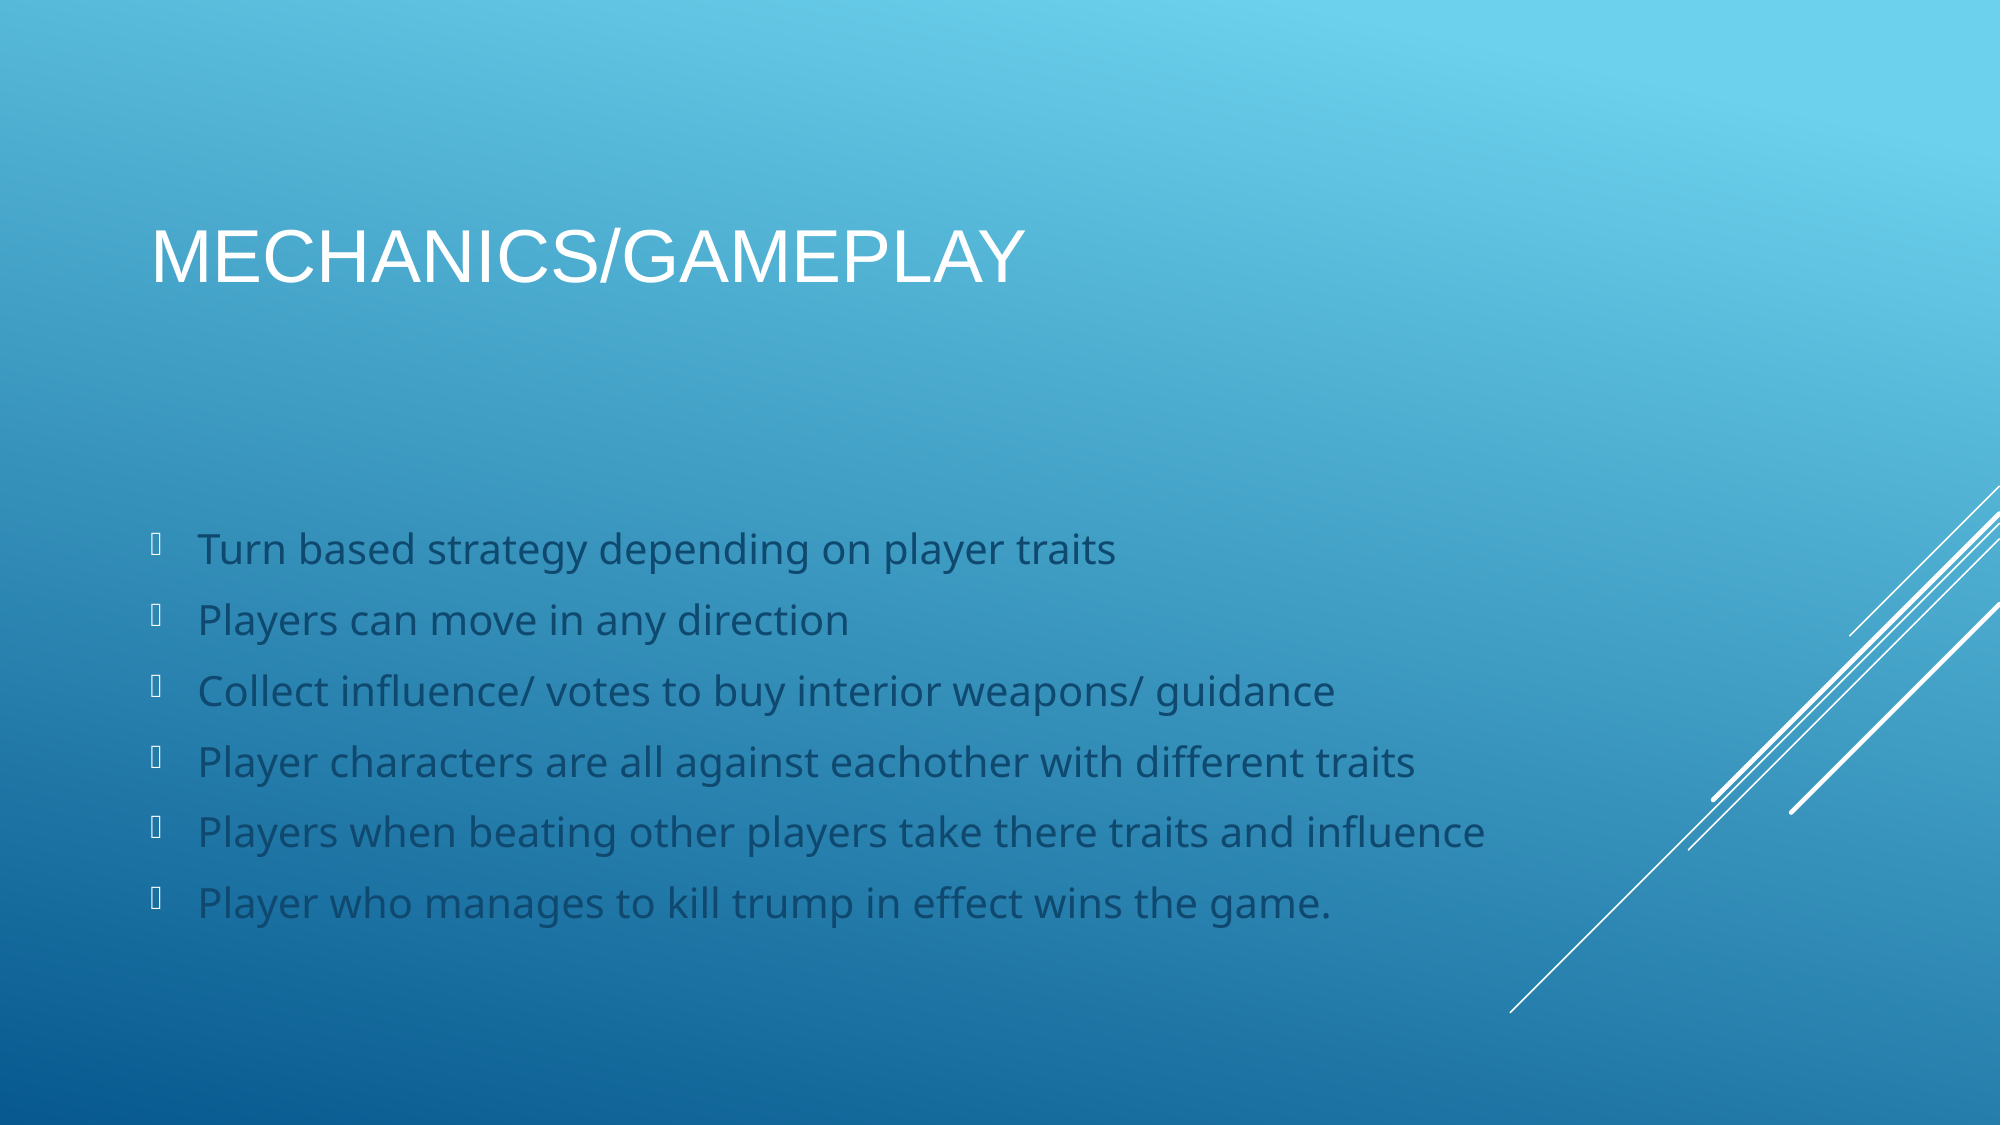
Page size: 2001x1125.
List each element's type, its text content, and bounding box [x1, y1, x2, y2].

list Turn based strategy depending on player traits Players can move in any direction Collect influence/ votes to buy interior weapons/ guidance Player characters are all against eachother with different traits Players when beating other players take there traits and influence Player who manages to kill trump in effect wins the game. [135, 428, 1536, 1022]
title Mechanics/Gameplay [135, 129, 1536, 377]
